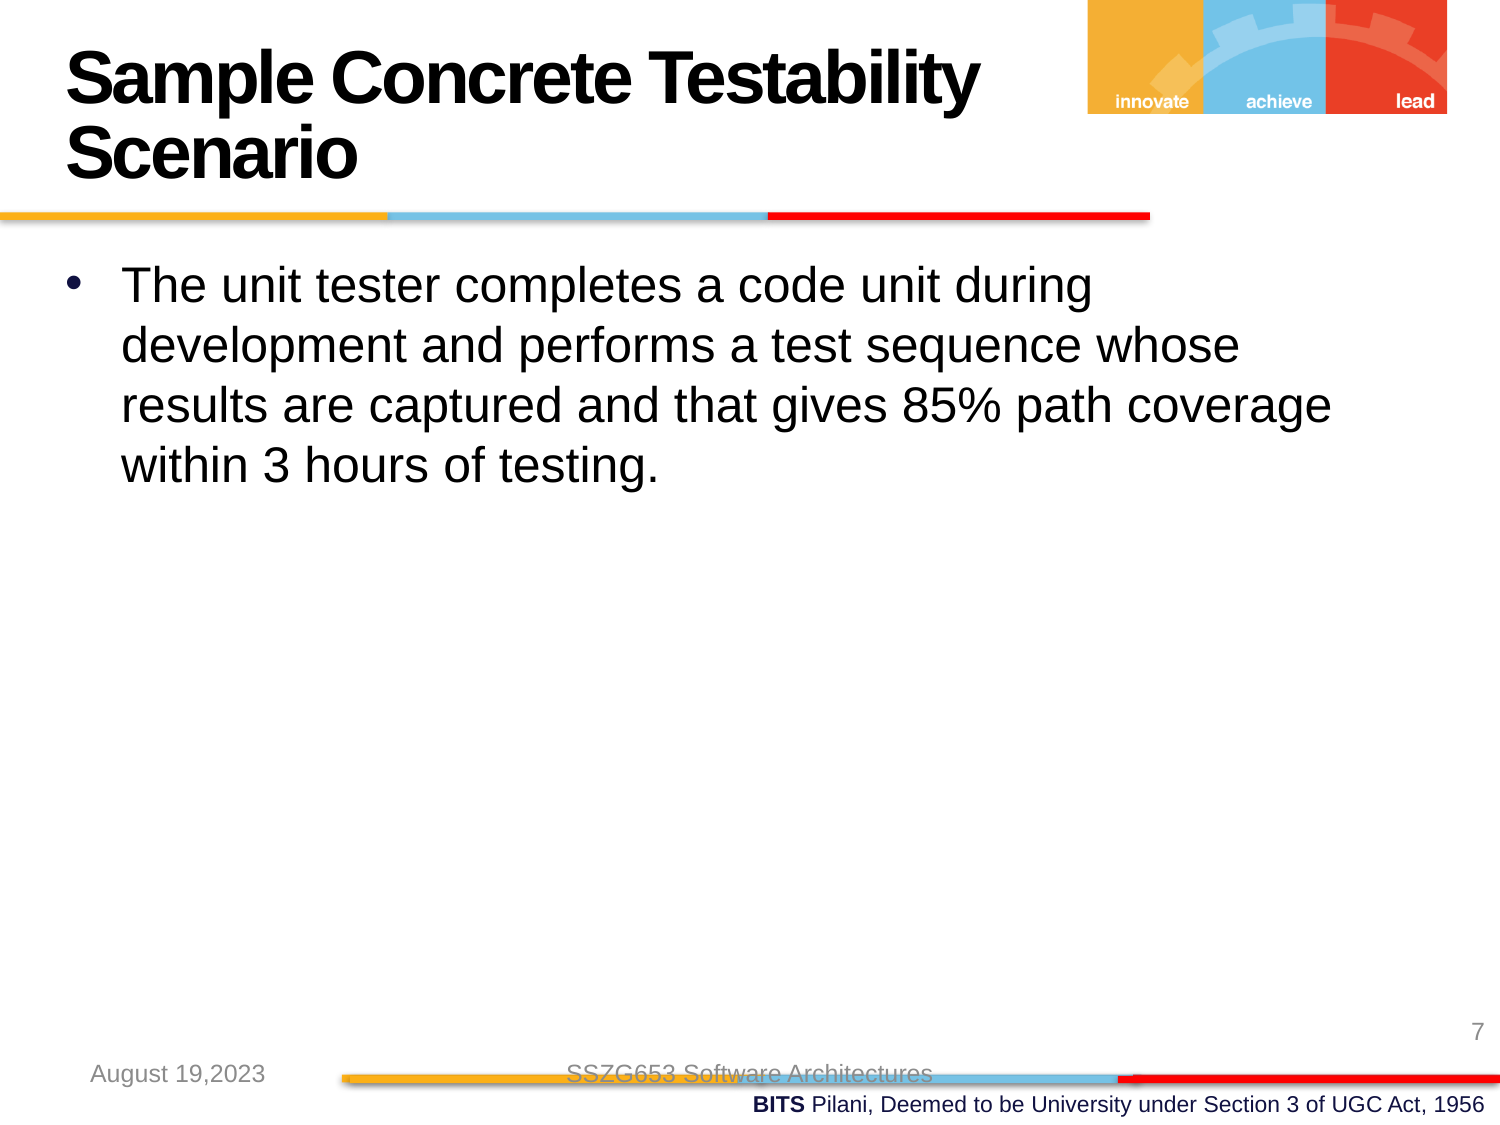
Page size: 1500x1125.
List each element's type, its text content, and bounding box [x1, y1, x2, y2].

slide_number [75, 1042, 425, 1103]
list The unit tester completes a code unit during development and performs a test sequence whose results are captured and that gives 85% path coverage within 3 hours of testing. [50, 245, 1400, 988]
picture [1087, 0, 1448, 114]
list Sample Concrete Testability Scenario [50, 24, 1088, 213]
footer SSZG653 Software Architectures [512, 1042, 988, 1103]
slide_number 7 [1149, 1000, 1500, 1061]
